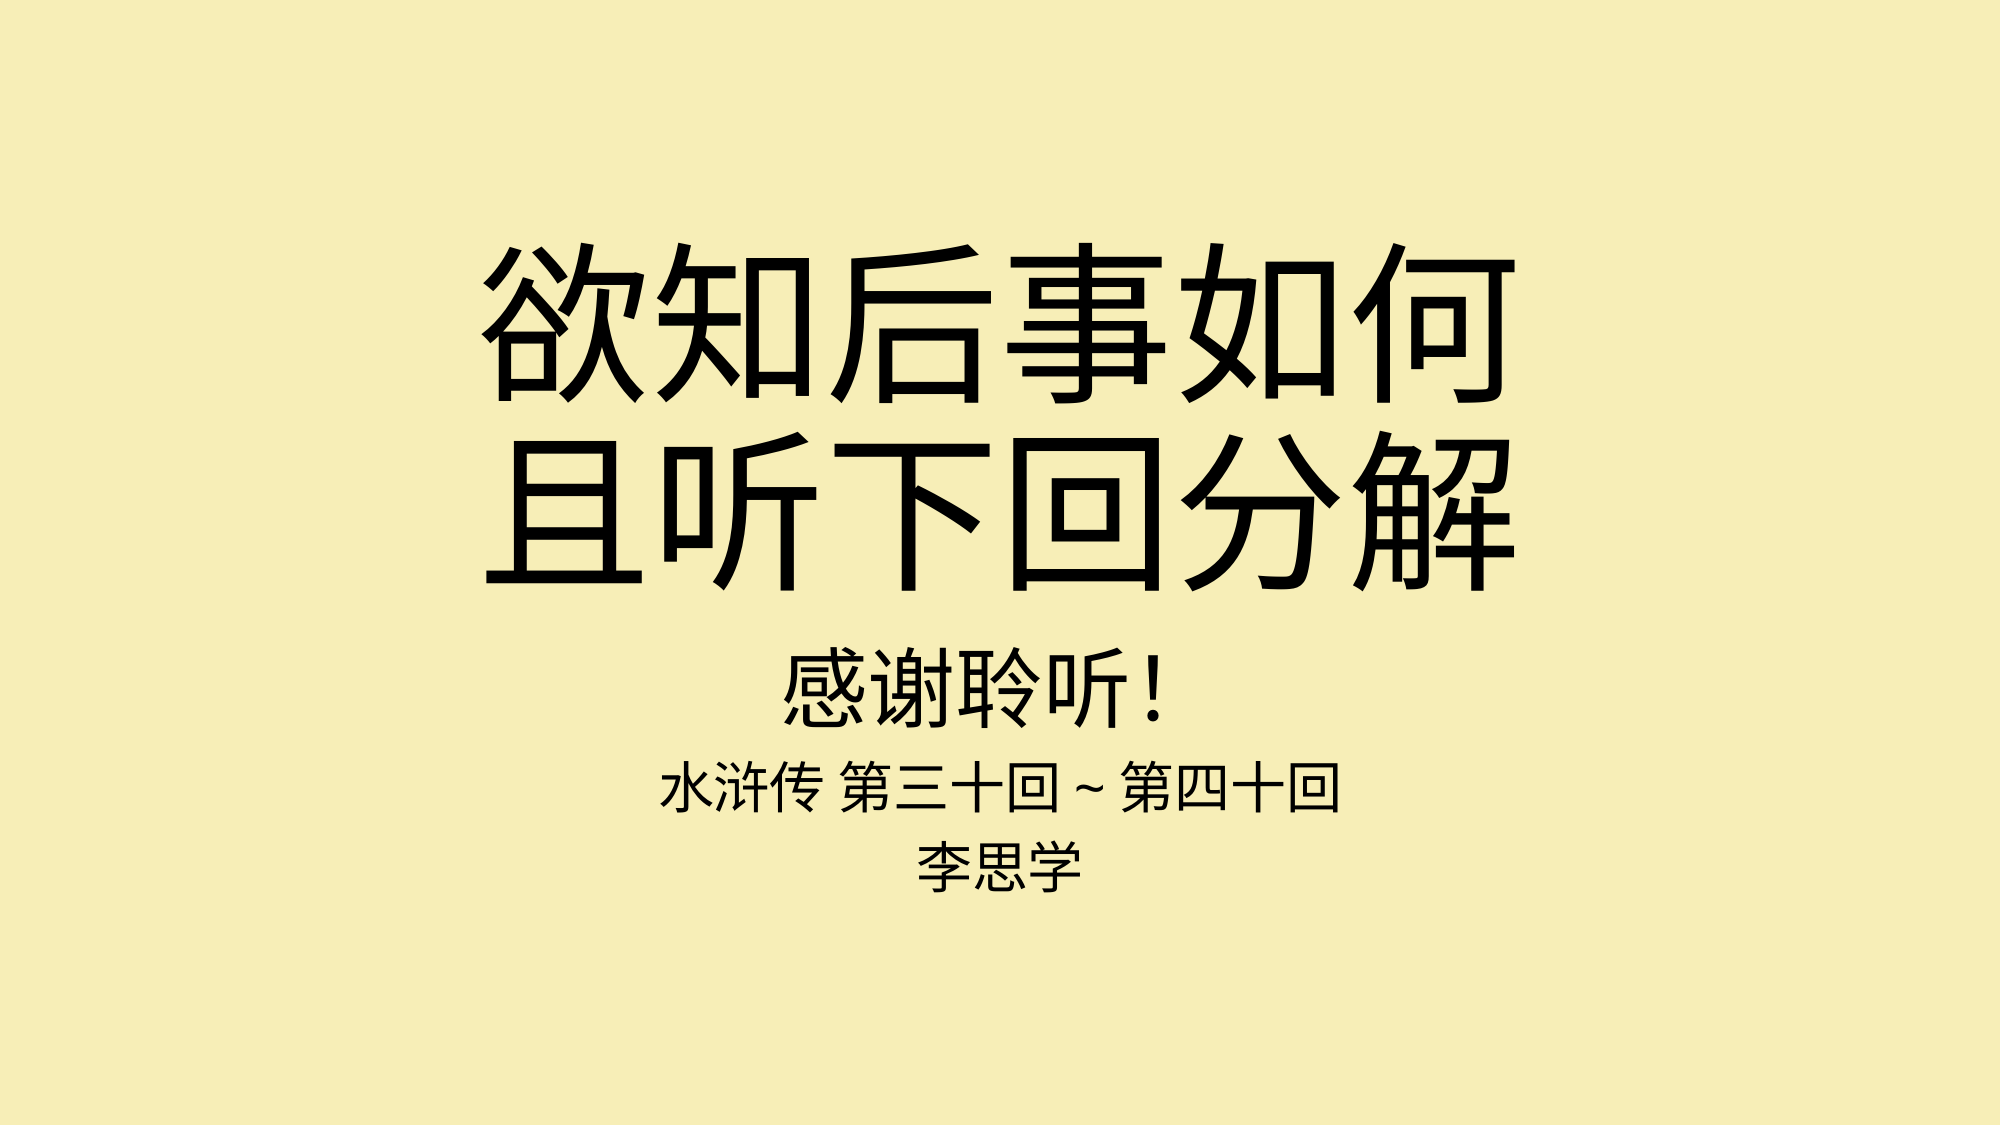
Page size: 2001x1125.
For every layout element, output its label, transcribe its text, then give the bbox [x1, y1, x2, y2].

subtitle 感谢聆听！ 水浒传 第三十回~第四十回 李思学 [249, 637, 1750, 910]
title 欲知后事如何 且听下回分解 [249, 231, 1750, 623]
